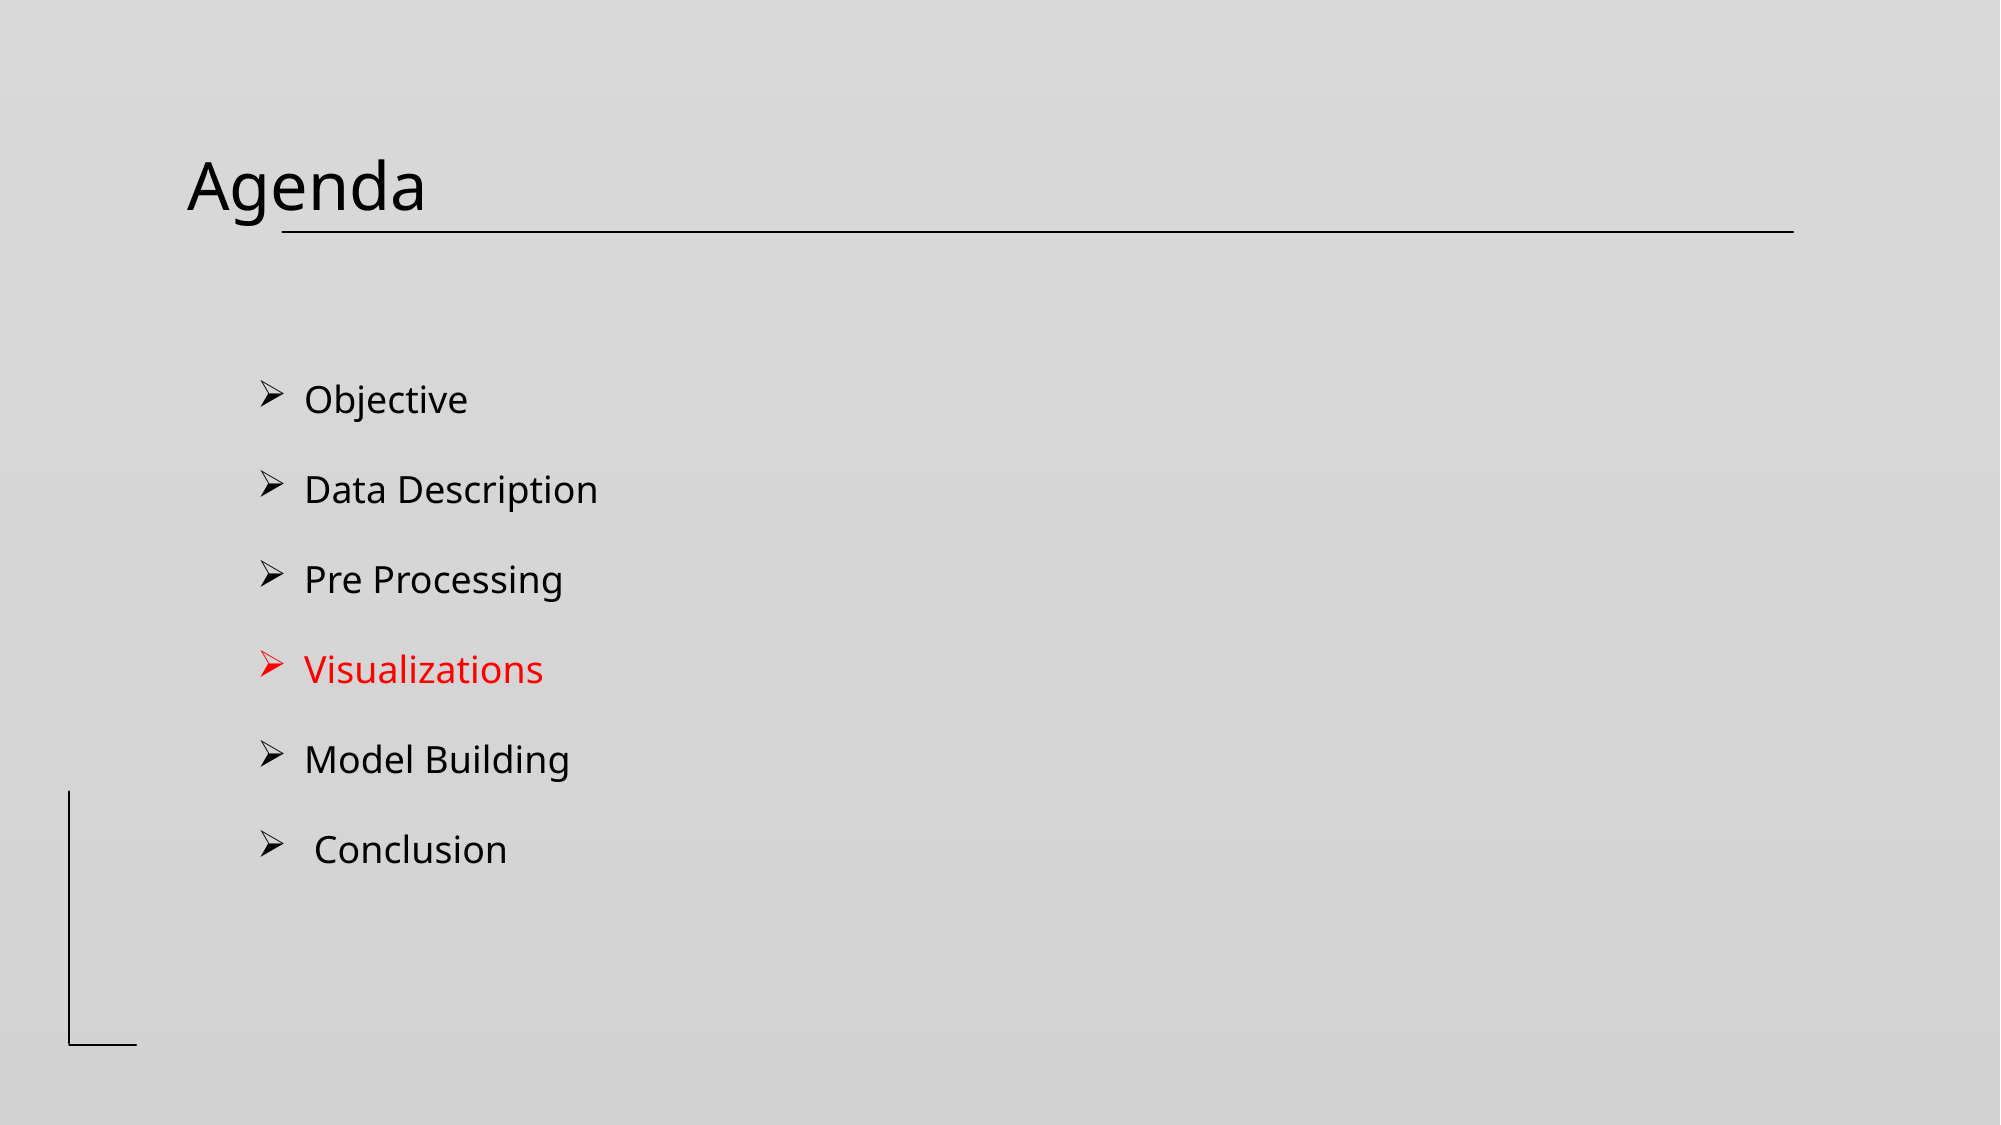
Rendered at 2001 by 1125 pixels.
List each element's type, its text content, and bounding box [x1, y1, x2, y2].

text_box Agenda [106, 135, 509, 231]
text_box Objective Data Description Pre Processing Visualizations Model Building Conclusion [242, 323, 1641, 1036]
